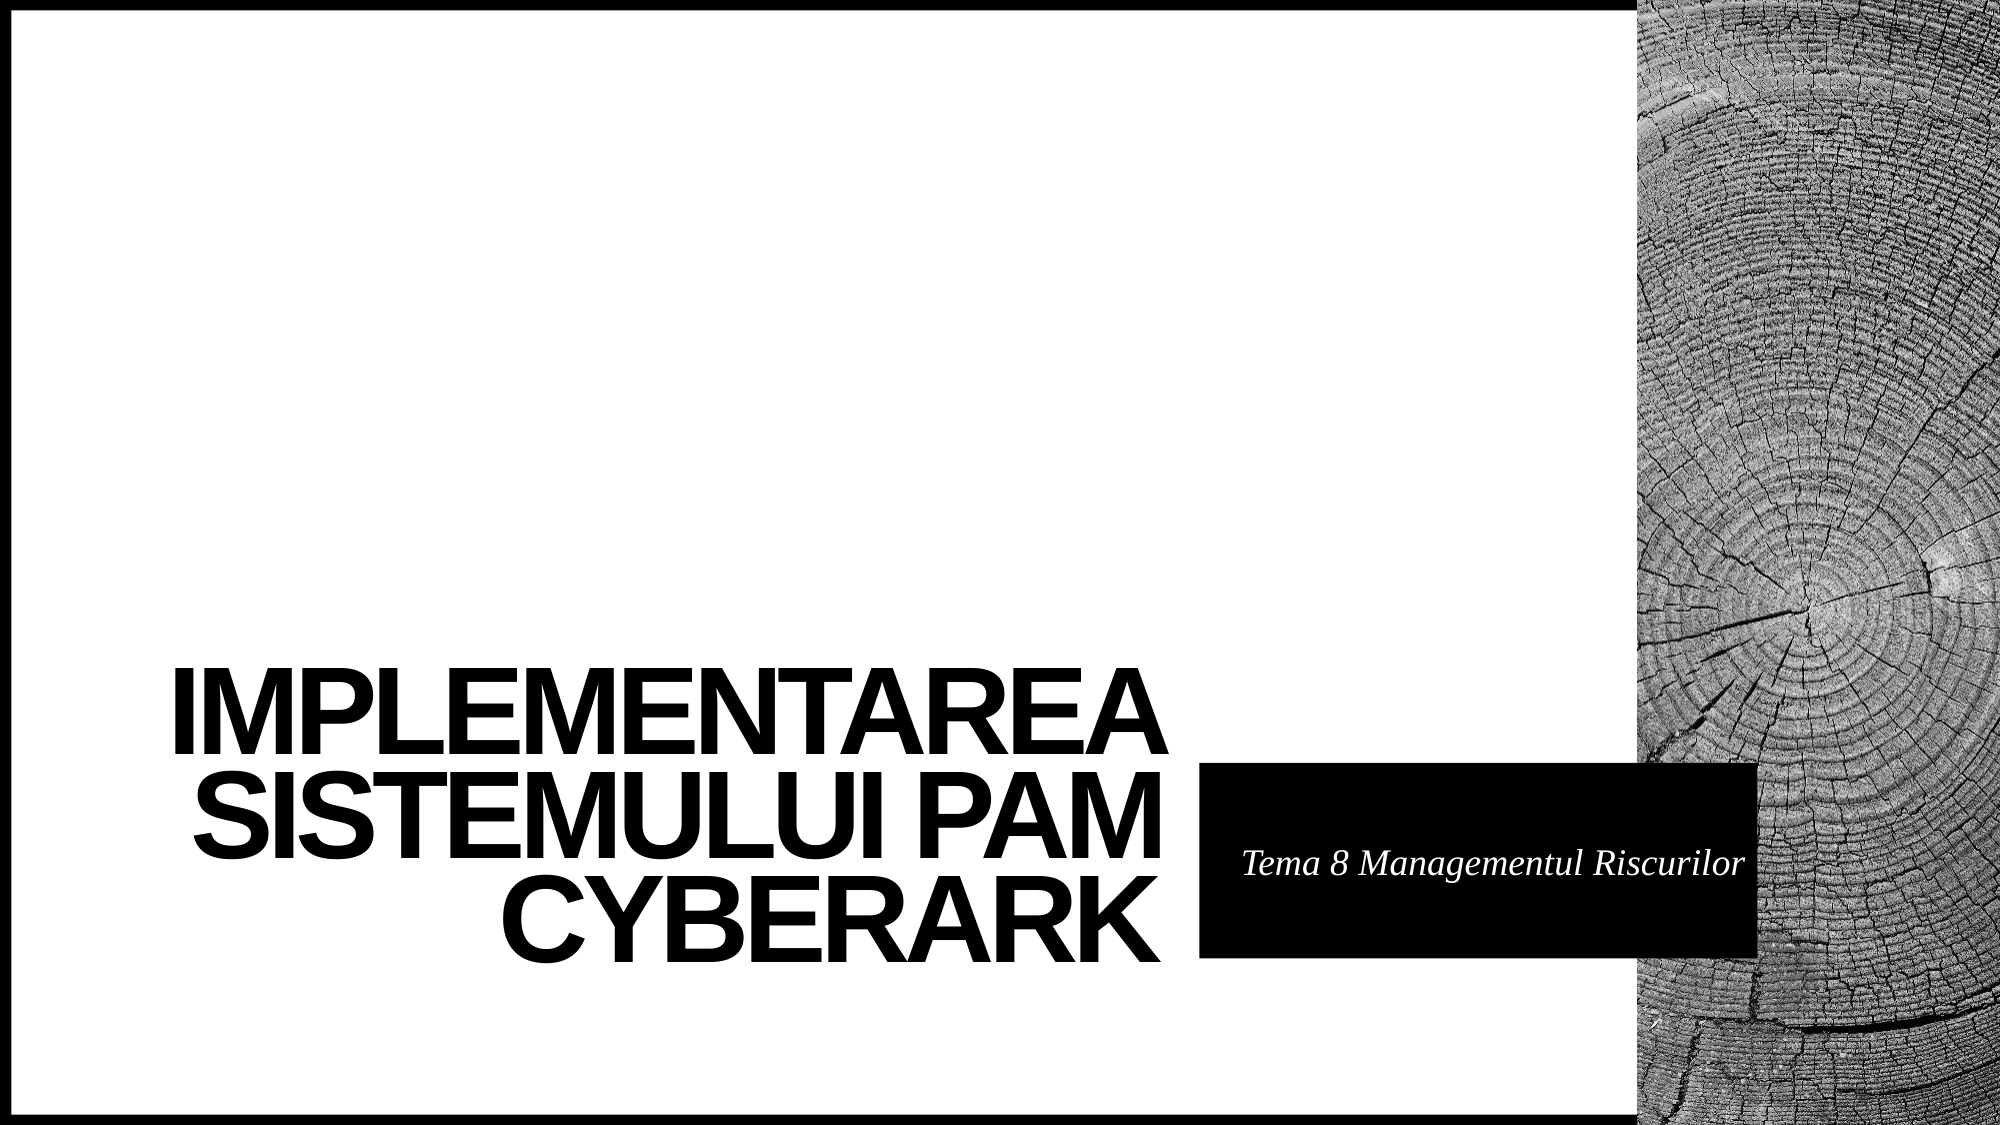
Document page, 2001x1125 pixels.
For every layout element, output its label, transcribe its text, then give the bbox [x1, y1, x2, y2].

picture [1637, 0, 2000, 1125]
title Implementarea sistemului PAM CyberArk [47, 712, 1163, 988]
subtitle Tema 8 Managementul Riscurilor [1199, 762, 1637, 959]
